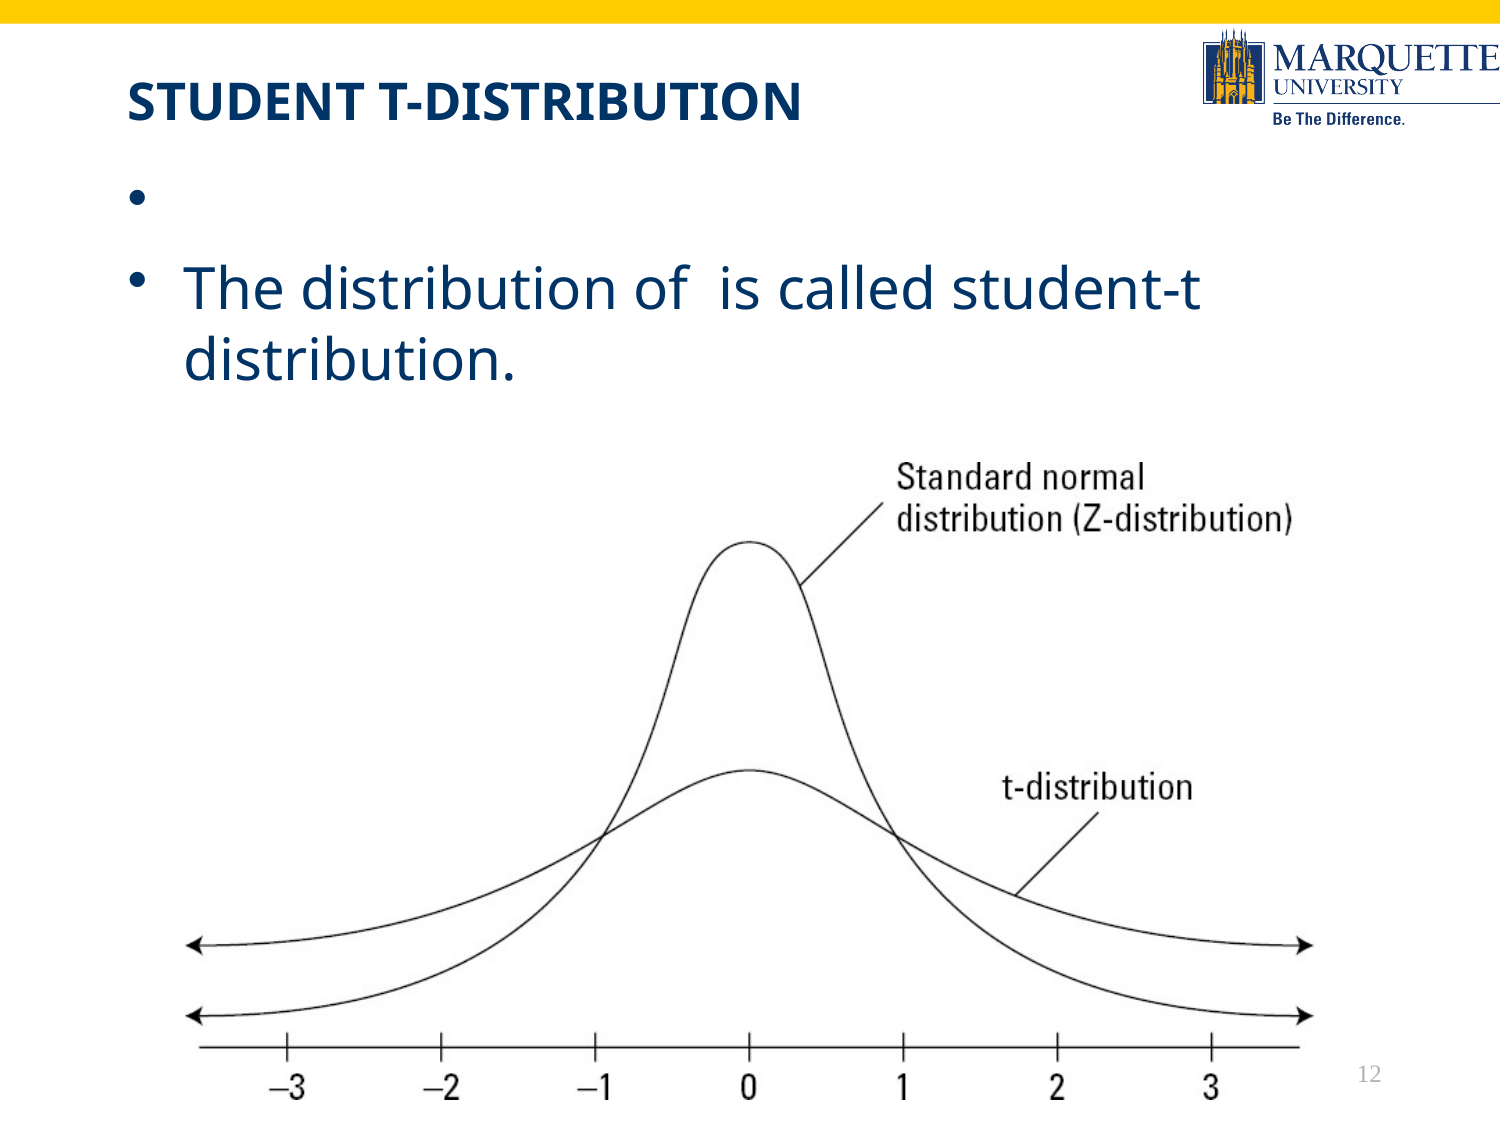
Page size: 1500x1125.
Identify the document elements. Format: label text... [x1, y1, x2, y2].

picture [1203, 27, 1500, 125]
slide_number 12 [1320, 1042, 1397, 1103]
picture [184, 462, 1316, 1100]
title Student T-Distribution [112, 37, 1388, 163]
